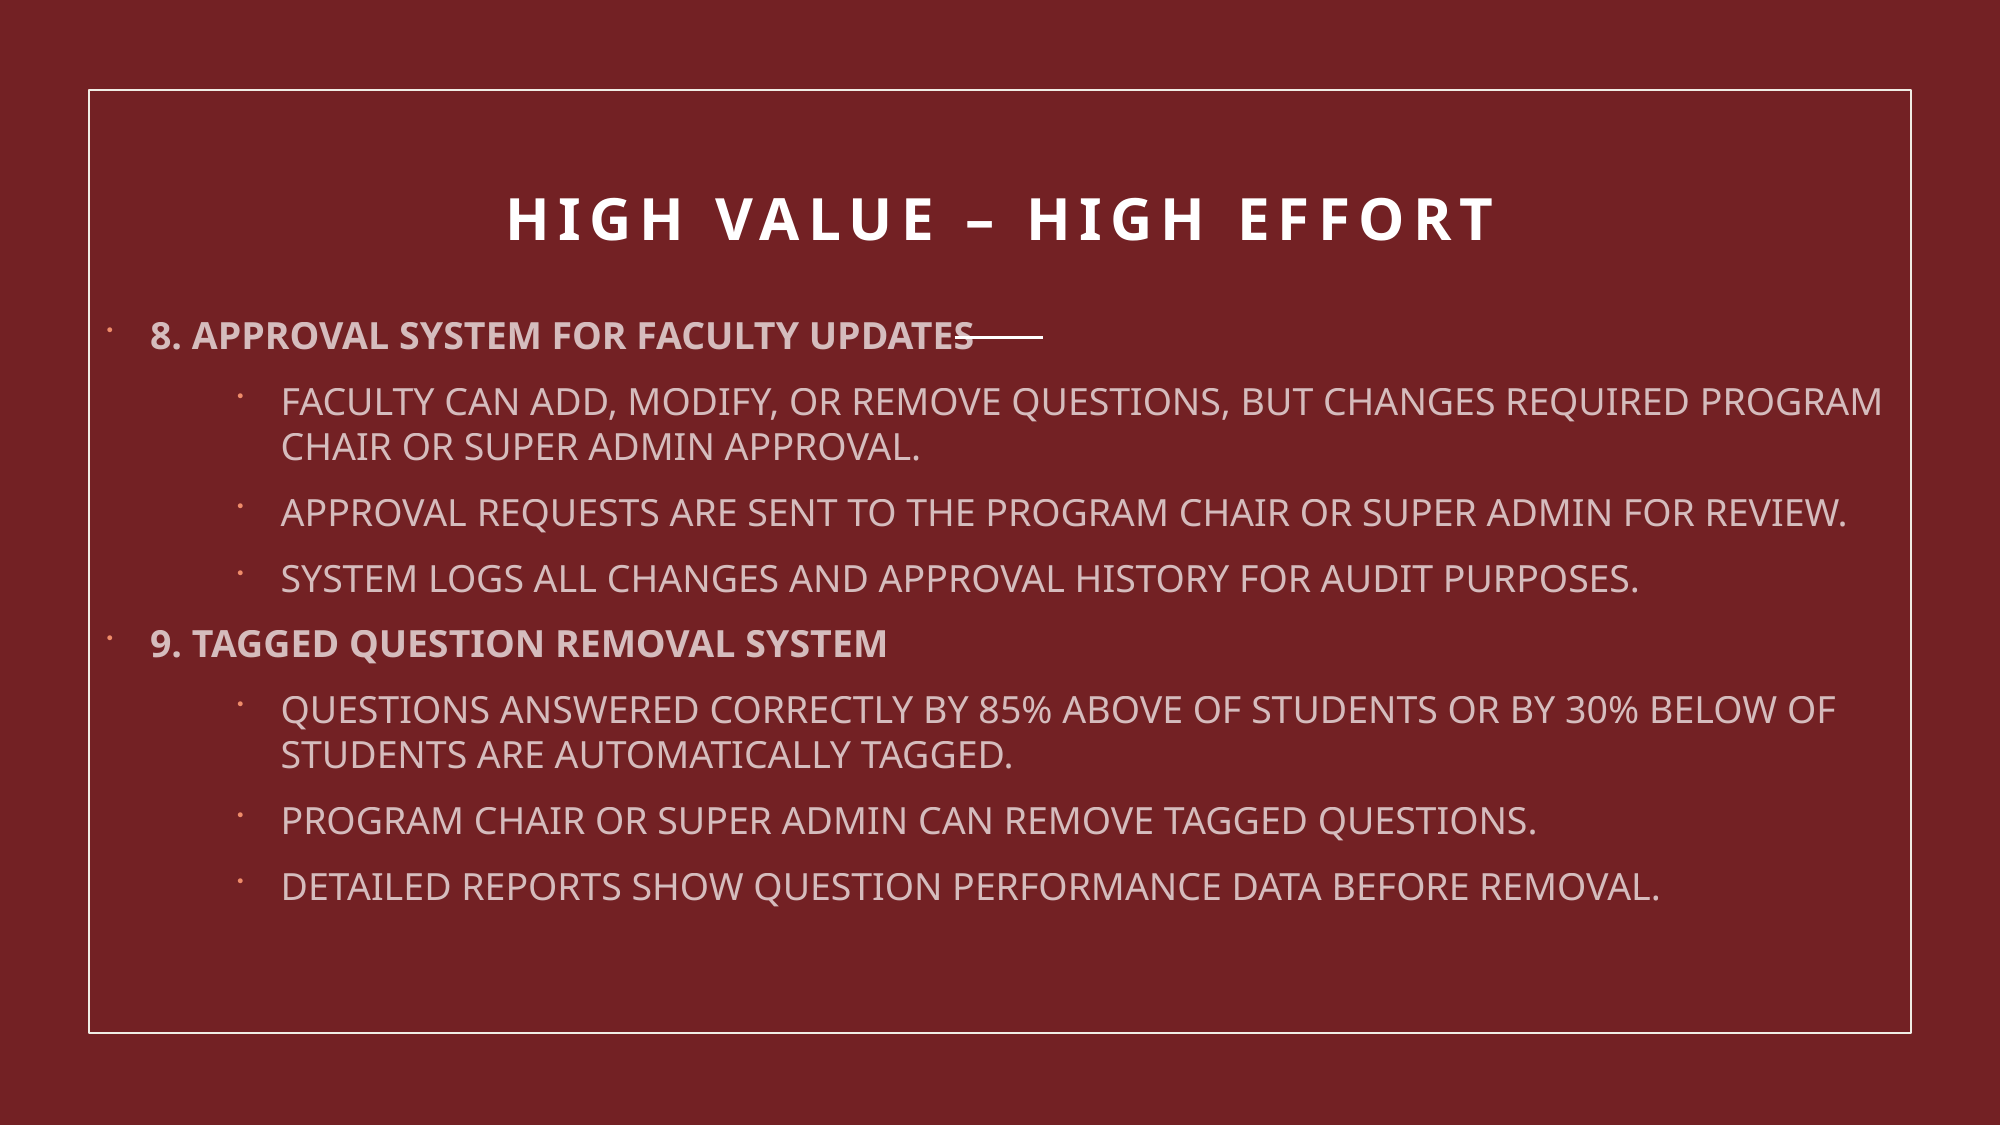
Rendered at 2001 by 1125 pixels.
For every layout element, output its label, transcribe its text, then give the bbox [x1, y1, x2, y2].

list 8. APPROVAL SYSTEM FOR FACULTY UPDATES FACULTY CAN ADD, MODIFY, OR REMOVE QUESTIONS, BUT CHANGES REQUIRED PROGRAM CHAIR OR SUPER ADMIN APPROVAL. APPROVAL REQUESTS ARE SENT TO THE PROGRAM CHAIR OR SUPER ADMIN FOR REVIEW. SYSTEM LOGS ALL CHANGES AND APPROVAL HISTORY FOR AUDIT PURPOSES. 9. TAGGED QUESTION REMOVAL SYSTEM QUESTIONS ANSWERED CORRECTLY BY 85% ABOVE OF STUDENTS OR BY 30% BELOW OF STUDENTS ARE AUTOMATICALLY TAGGED. PROGRAM CHAIR OR SUPER ADMIN CAN REMOVE TAGGED QUESTIONS. DETAILED REPORTS SHOW QUESTION PERFORMANCE DATA BEFORE REMOVAL. [103, 282, 1897, 1019]
title High value – High effort [174, 127, 1825, 282]
